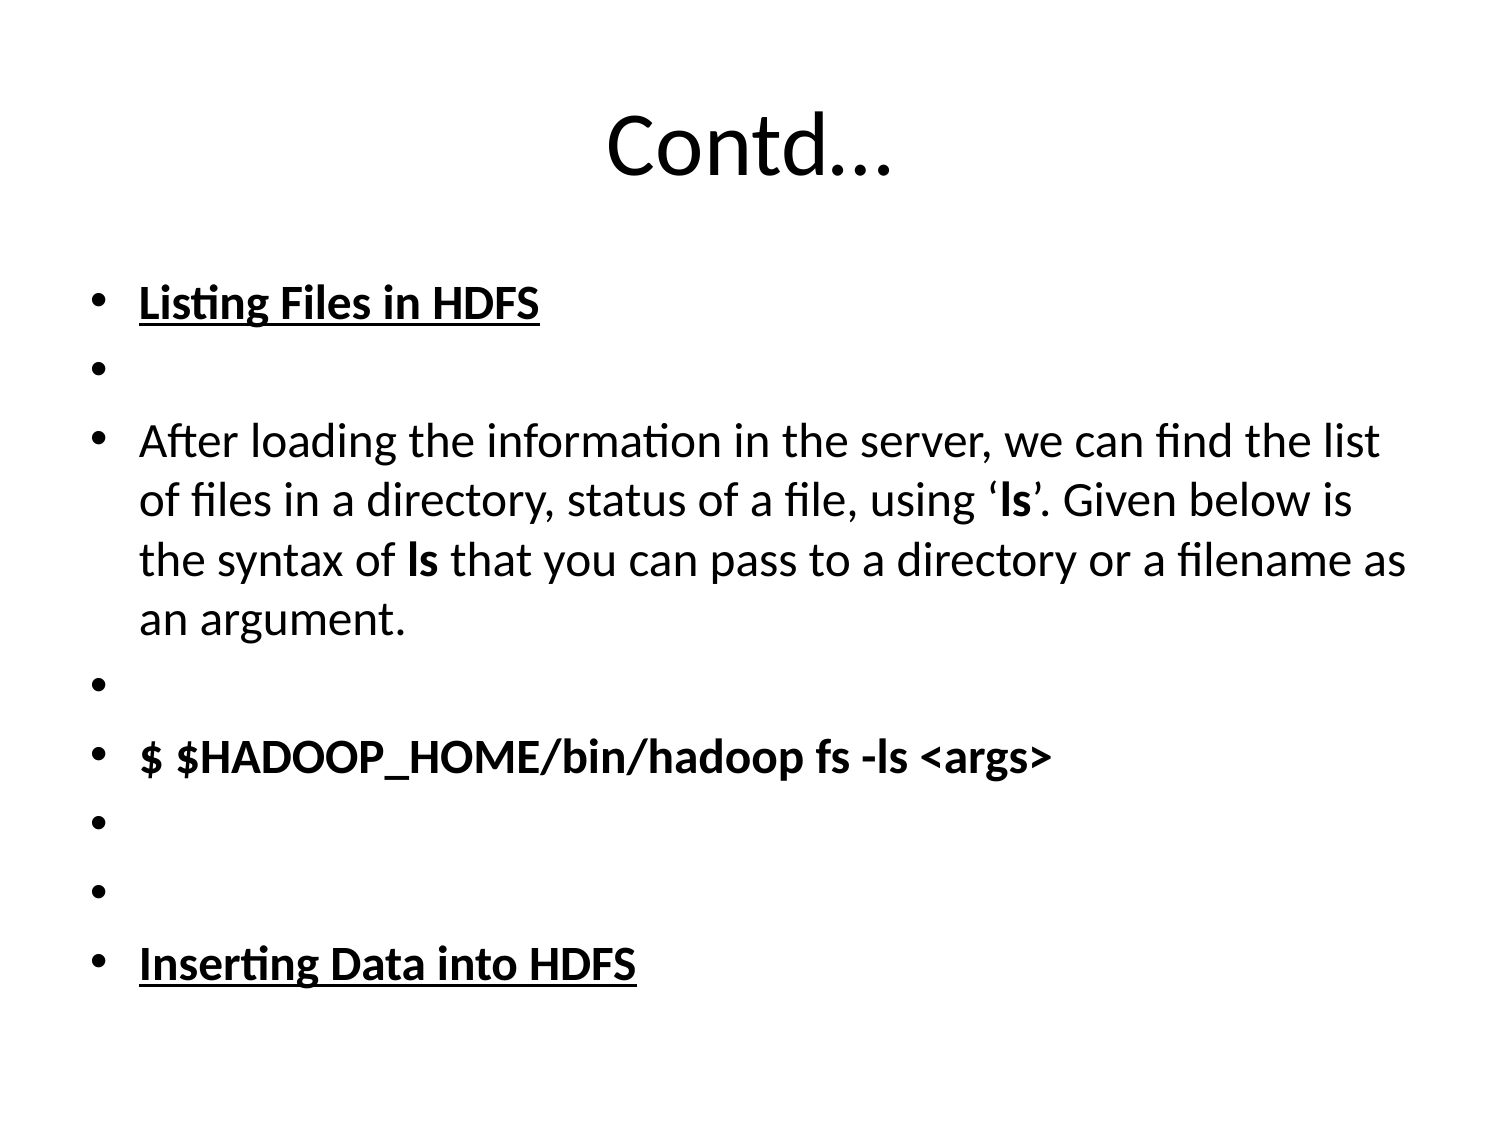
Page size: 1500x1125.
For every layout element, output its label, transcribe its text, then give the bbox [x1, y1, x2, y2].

title Contd… [75, 45, 1425, 233]
list Listing Files in HDFS After loading the information in the server, we can find the list of files in a directory, status of a file, using ‘ls’. Given below is the syntax of ls that you can pass to a directory or a filename as an argument. $ $HADOOP_HOME/bin/hadoop fs -ls <args> Inserting Data into HDFS [75, 262, 1425, 1005]
